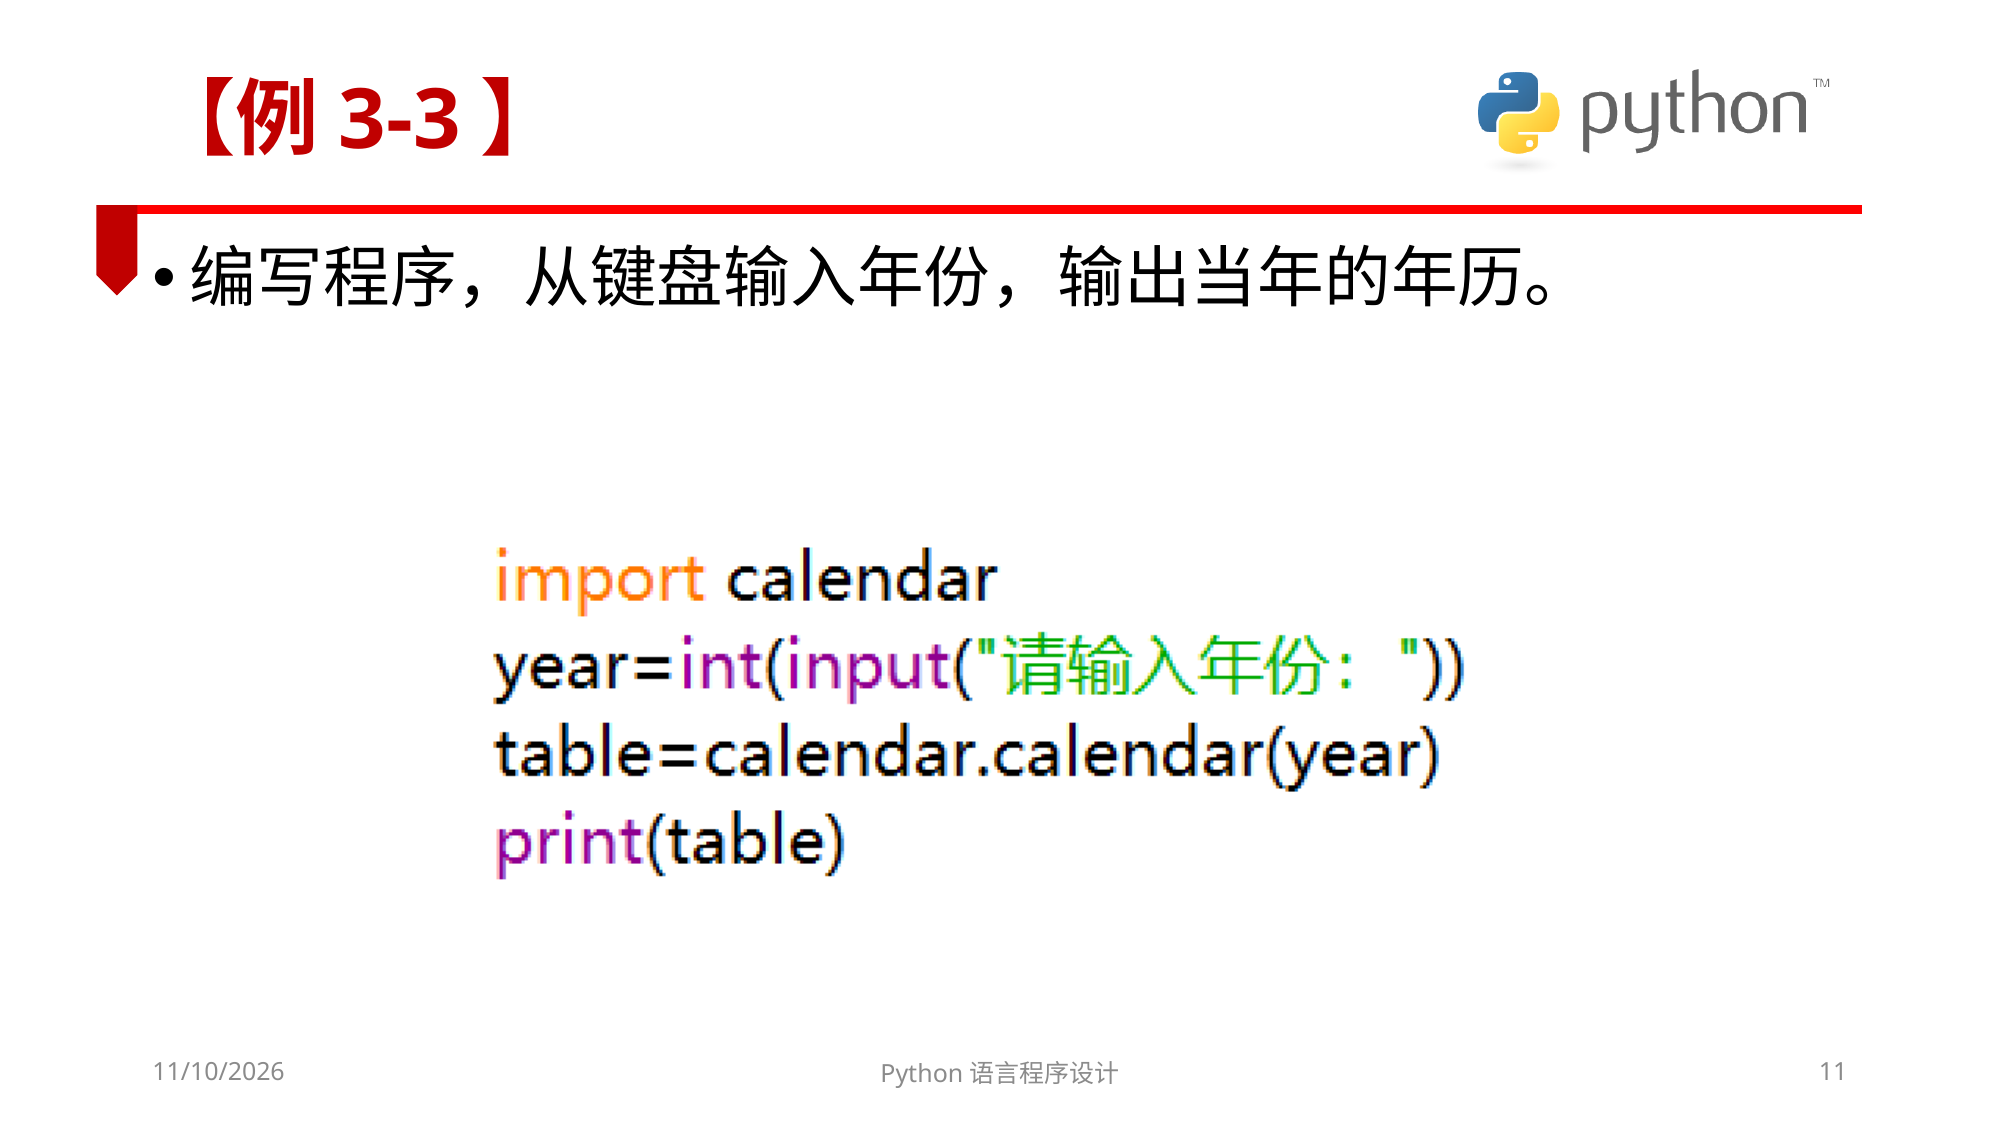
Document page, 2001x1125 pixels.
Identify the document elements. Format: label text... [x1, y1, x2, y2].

slide_number 11 [1412, 1042, 1863, 1103]
title 【例3-3】 [137, 53, 1436, 191]
picture [478, 529, 1522, 903]
picture [1419, 47, 1863, 197]
footer Python语言程序设计 [662, 1042, 1338, 1103]
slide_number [137, 1042, 588, 1103]
list 编写程序，从键盘输入年份，输出当年的年历。 [137, 236, 1863, 1014]
